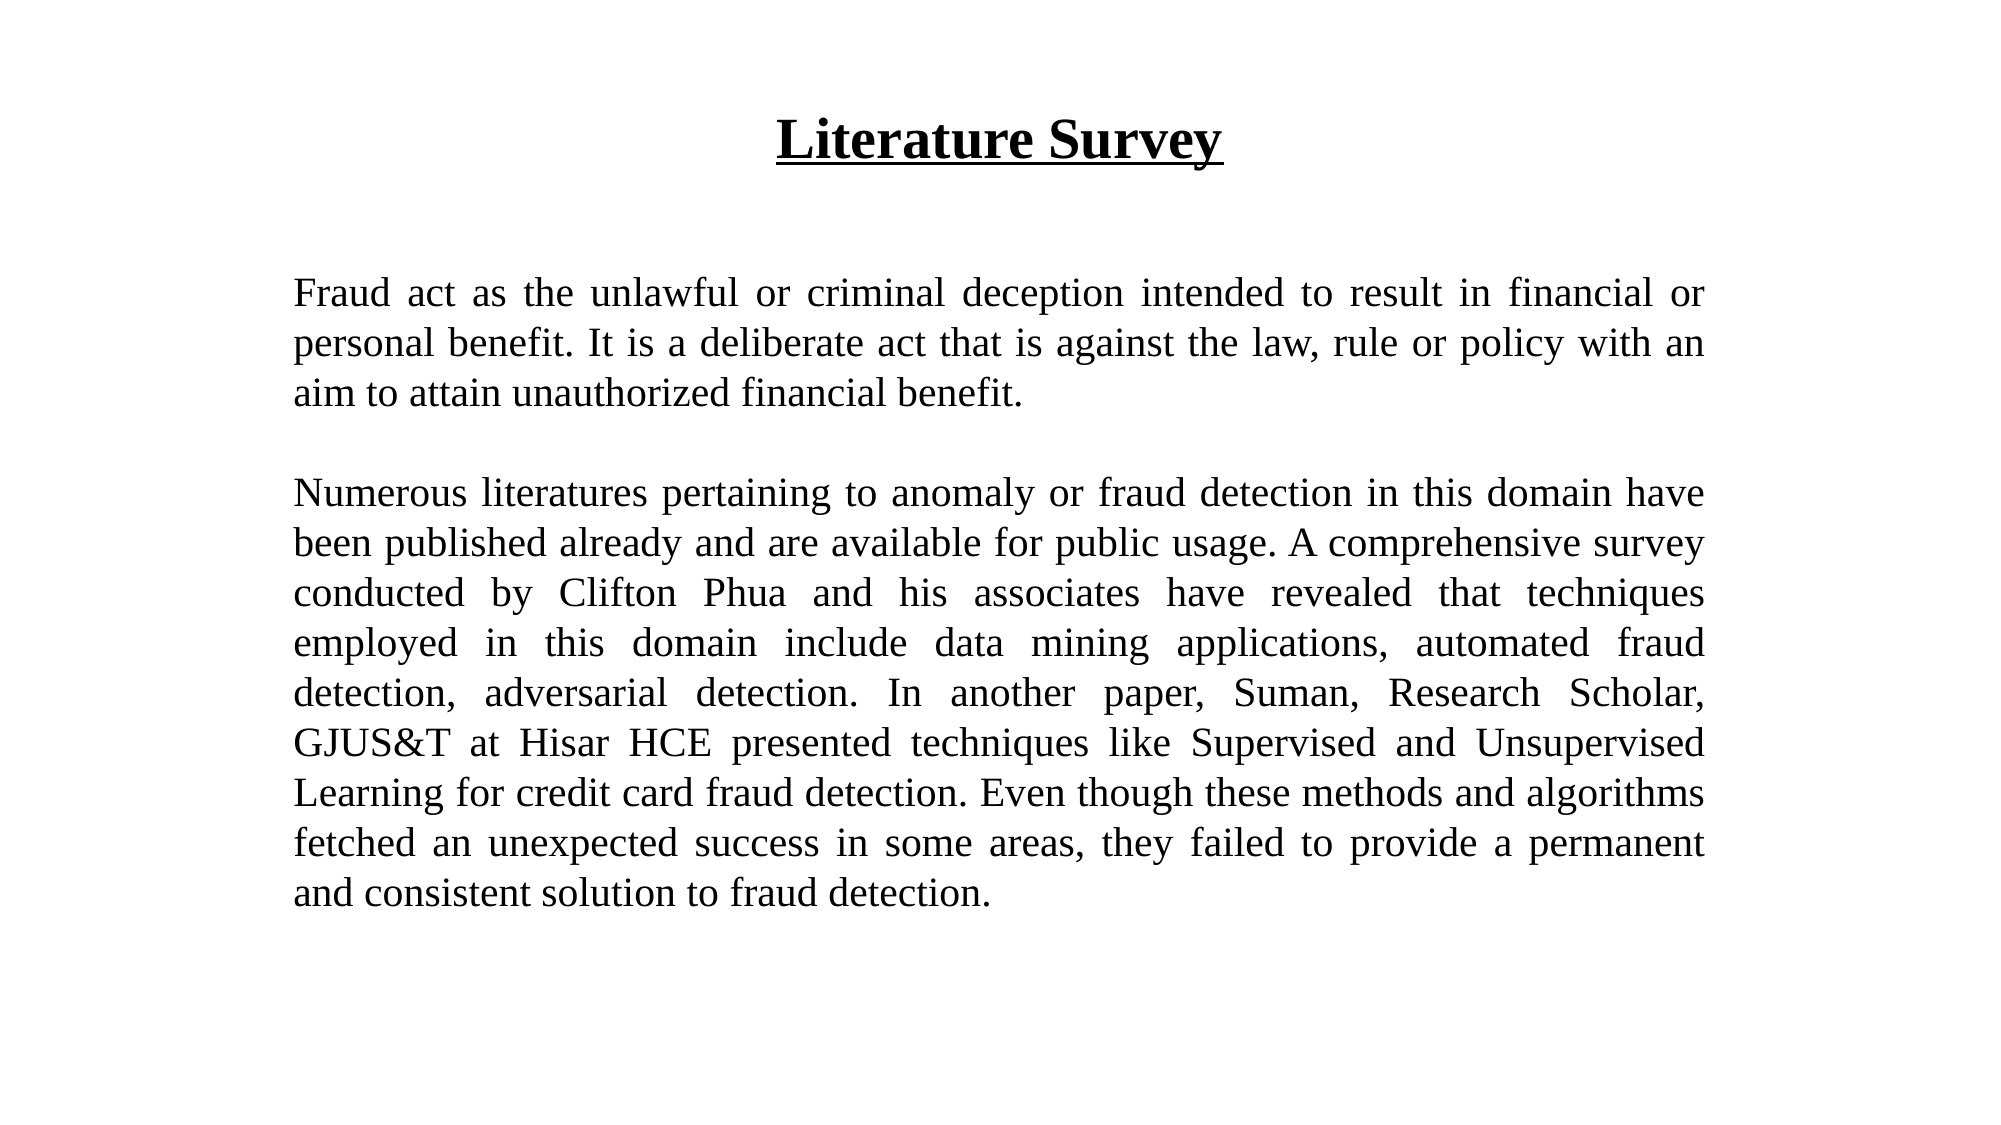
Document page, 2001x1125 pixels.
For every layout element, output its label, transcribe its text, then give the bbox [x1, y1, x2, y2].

text_box Fraud act as the unlawful or criminal deception intended to result in financial or personal benefit. It is a deliberate act that is against the law, rule or policy with an aim to attain unauthorized financial benefit. Numerous literatures pertaining to anomaly or fraud detection in this domain have been published already and are available for public usage. A comprehensive survey conducted by Clifton Phua and his associates have revealed that techniques employed in this domain include data mining applications, automated fraud detection, adversarial detection. In another paper, Suman, Research Scholar, GJUS&T at Hisar HCE presented techniques like Supervised and Unsupervised Learning for credit card fraud detection. Even though these methods and algorithms fetched an unexpected success in some areas, they failed to provide a permanent and consistent solution to fraud detection. [278, 257, 1722, 923]
text_box Literature Survey [403, 92, 1597, 178]
